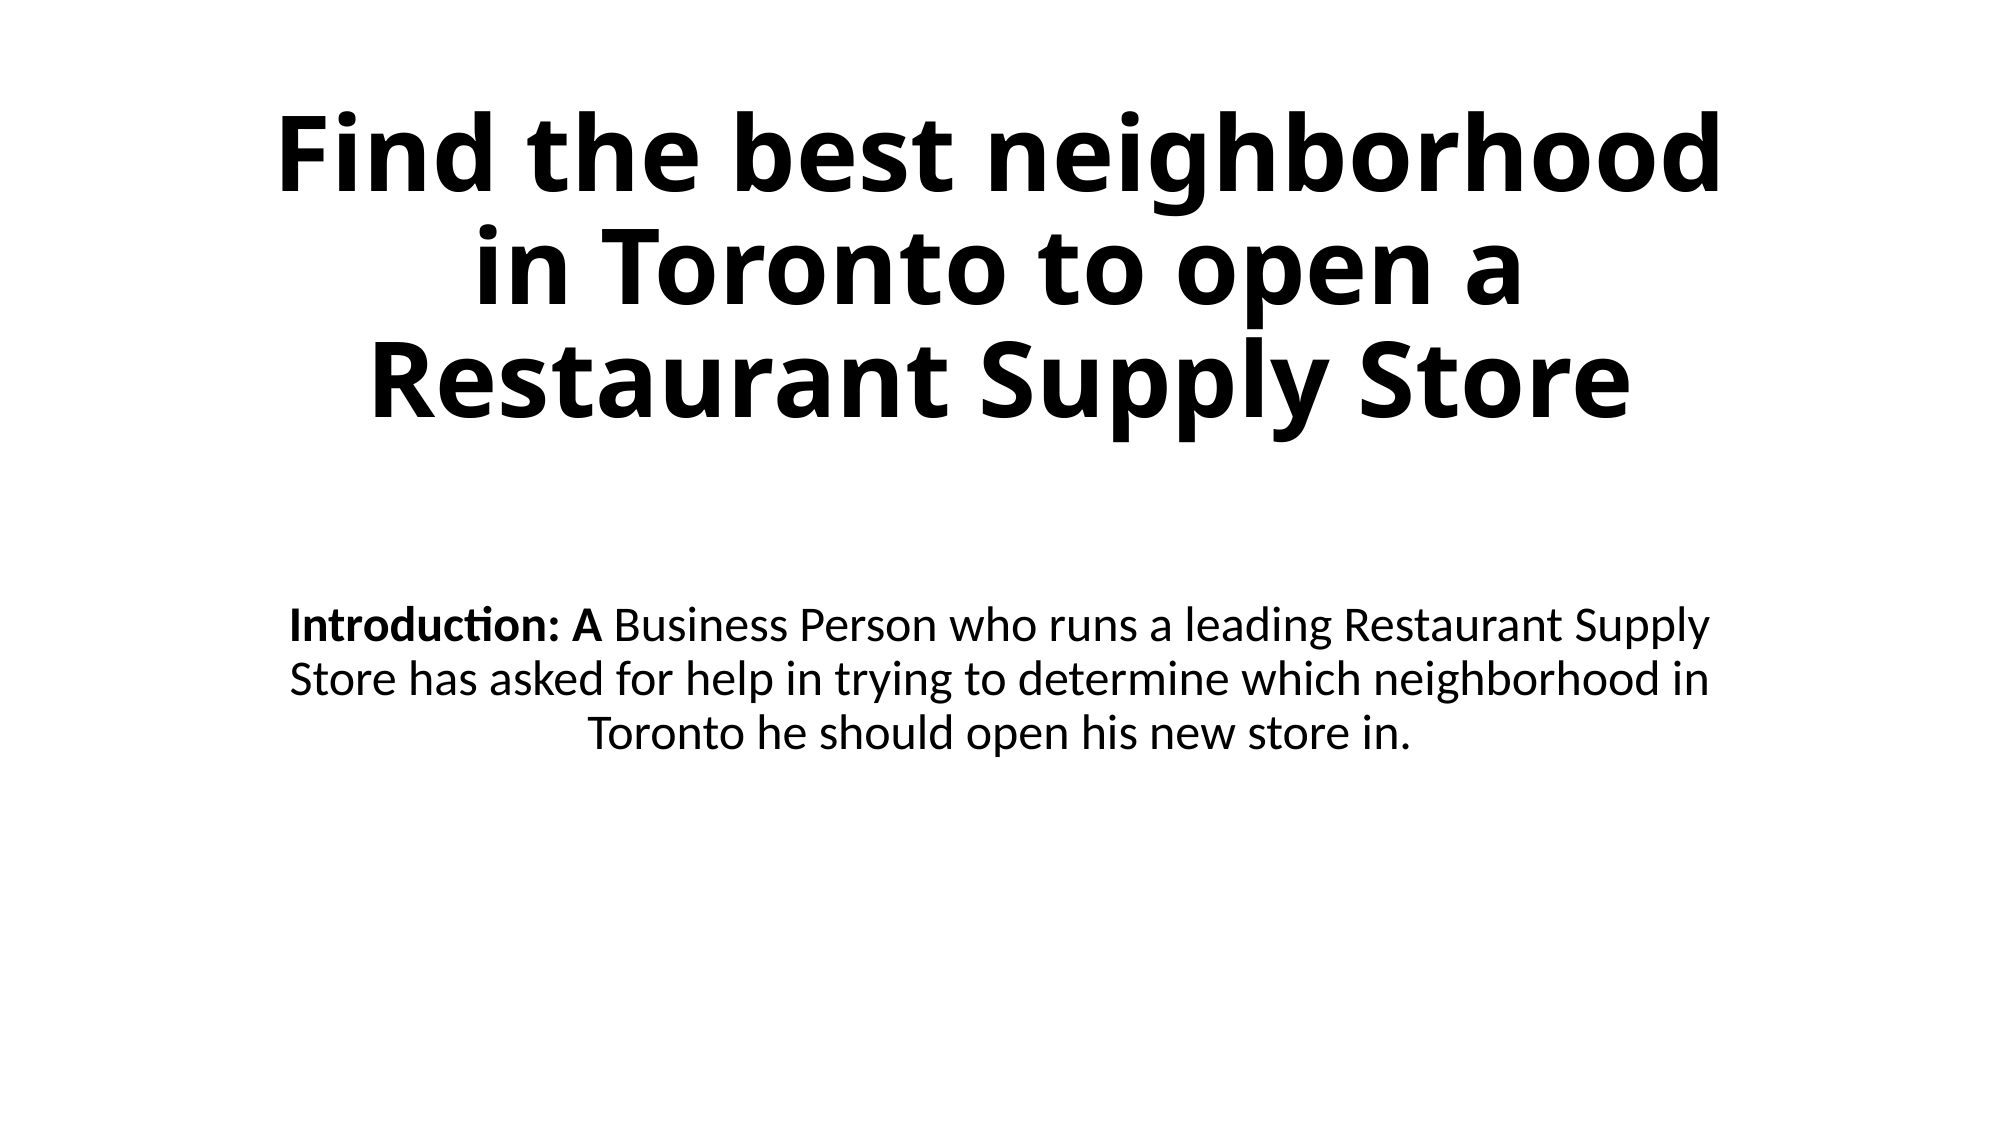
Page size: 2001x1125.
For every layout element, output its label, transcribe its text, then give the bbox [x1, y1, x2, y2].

title Find the best neighborhood in Toronto to open a Restaurant Supply Store [249, 71, 1750, 574]
subtitle Introduction: A Business Person who runs a leading Restaurant Supply Store has asked for help in trying to determine which neighborhood in Toronto he should open his new store in. [249, 590, 1750, 863]
